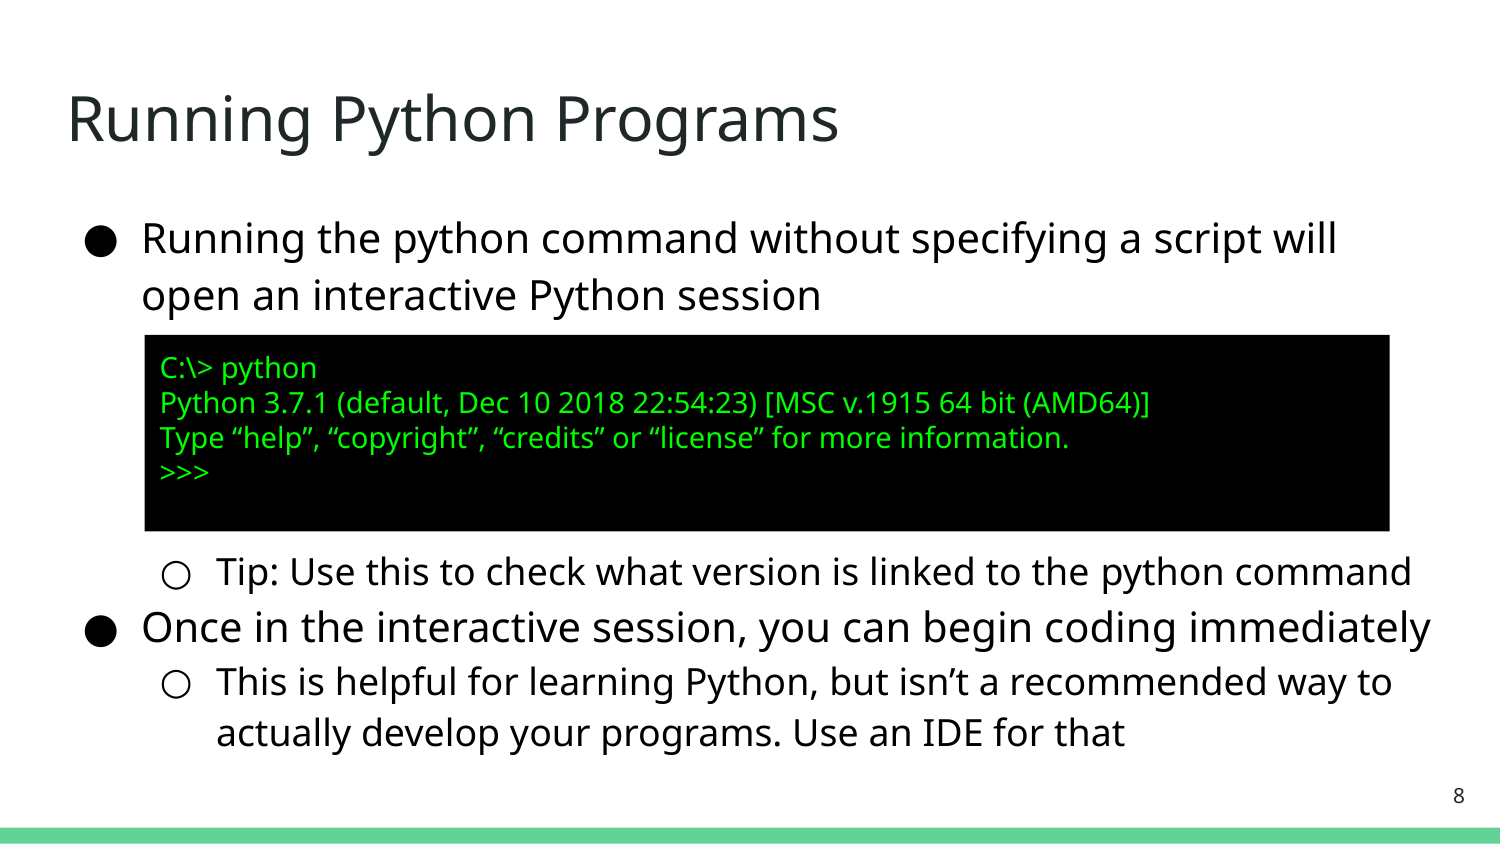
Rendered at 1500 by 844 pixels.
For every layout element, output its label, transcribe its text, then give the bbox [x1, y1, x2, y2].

text_box C:\> python Python 3.7.1 (default, Dec 10 2018 22:54:23) [MSC v.1915 64 bit (AMD64)] Type “help”, “copyright”, “credits” or “license” for more information. >>> [144, 334, 1390, 532]
list Running the python command without specifying a script will open an interactive Python session Tip: Use this to check what version is linked to the python command Once in the interactive session, you can begin coding immediately This is helpful for learning Python, but isn’t a recommended way to actually develop your programs. Use an IDE for that [51, 189, 1449, 750]
title Running Python Programs [51, 64, 1449, 167]
slide_number ‹#› [1389, 764, 1480, 830]
